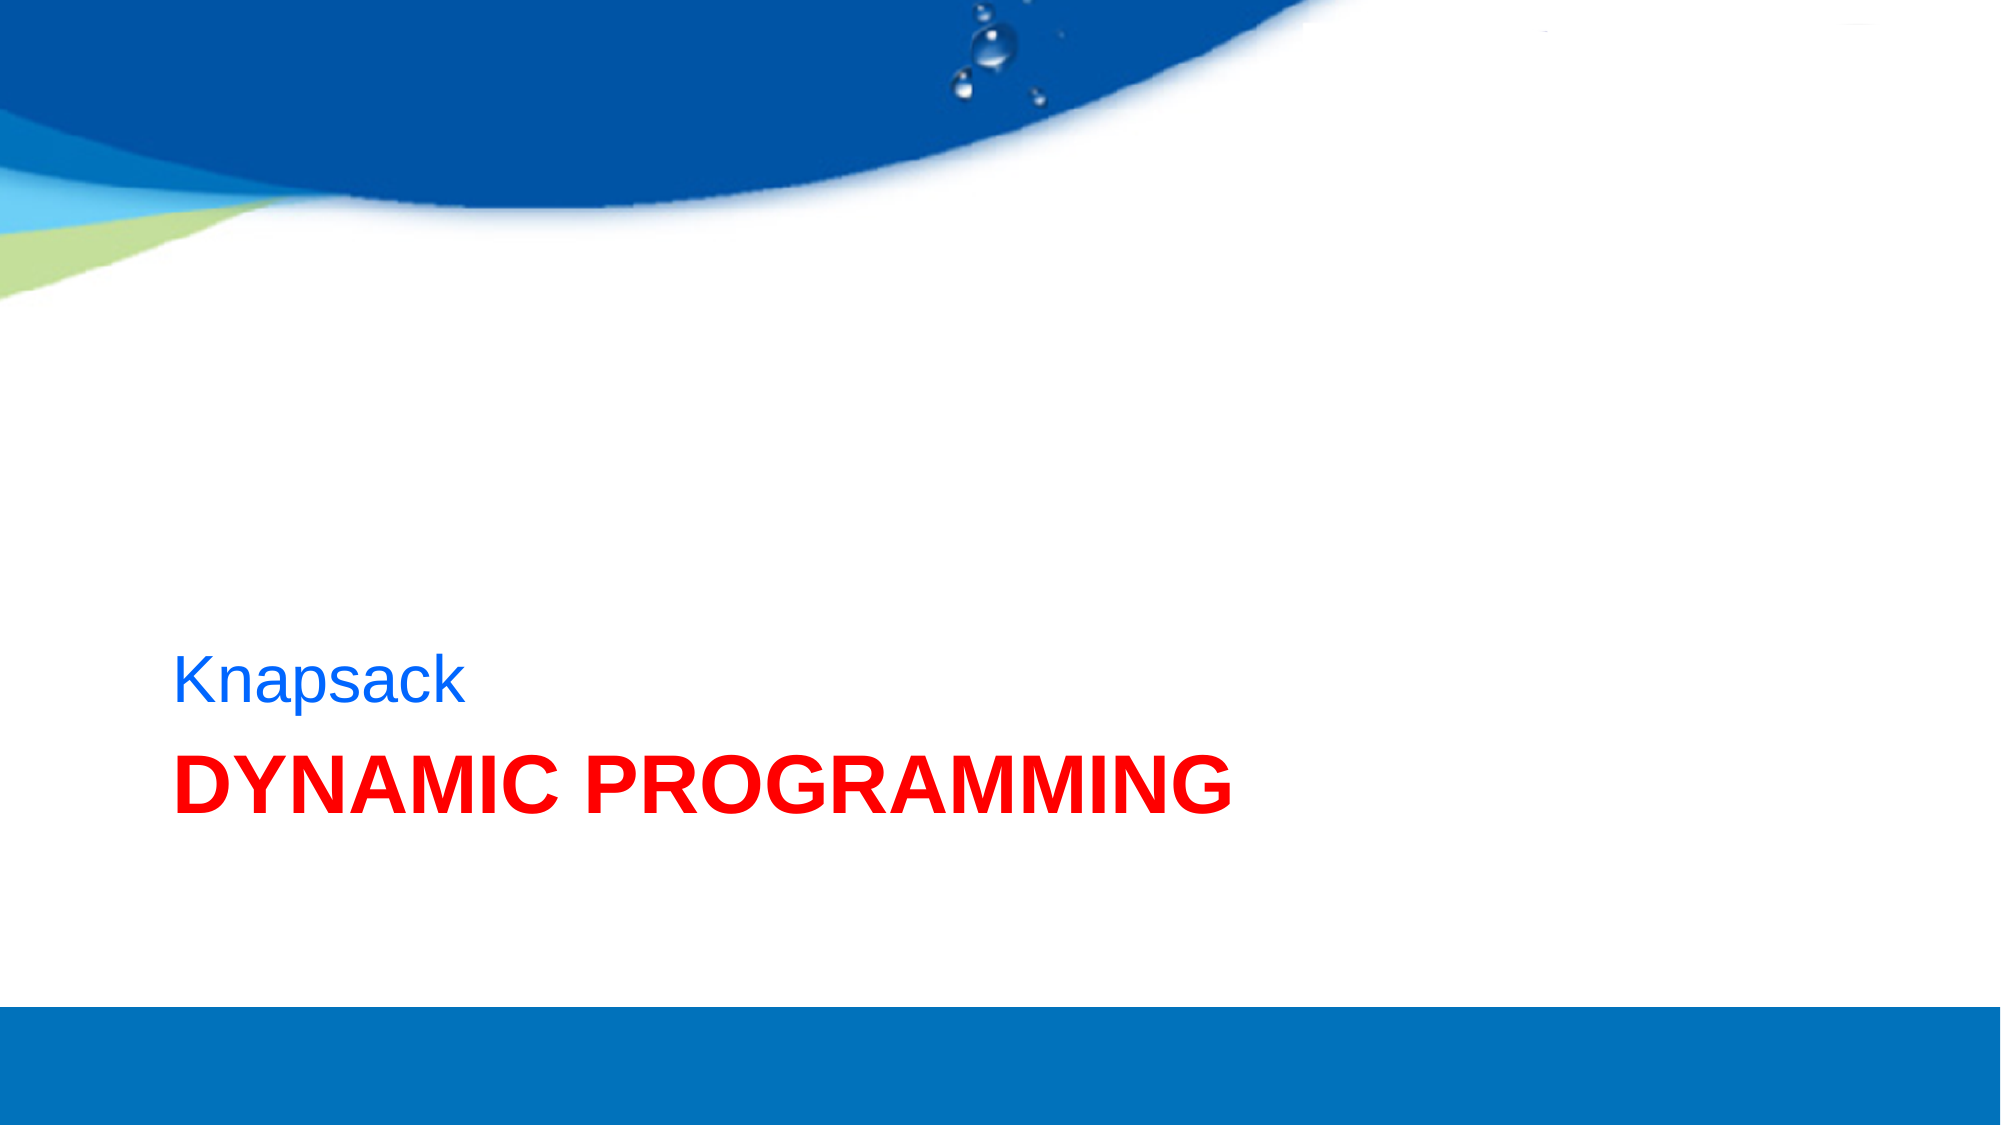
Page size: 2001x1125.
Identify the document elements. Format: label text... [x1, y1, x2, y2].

list Knapsack [157, 476, 1858, 723]
title DyNamic programming [157, 723, 1858, 947]
picture [0, 0, 2001, 1125]
